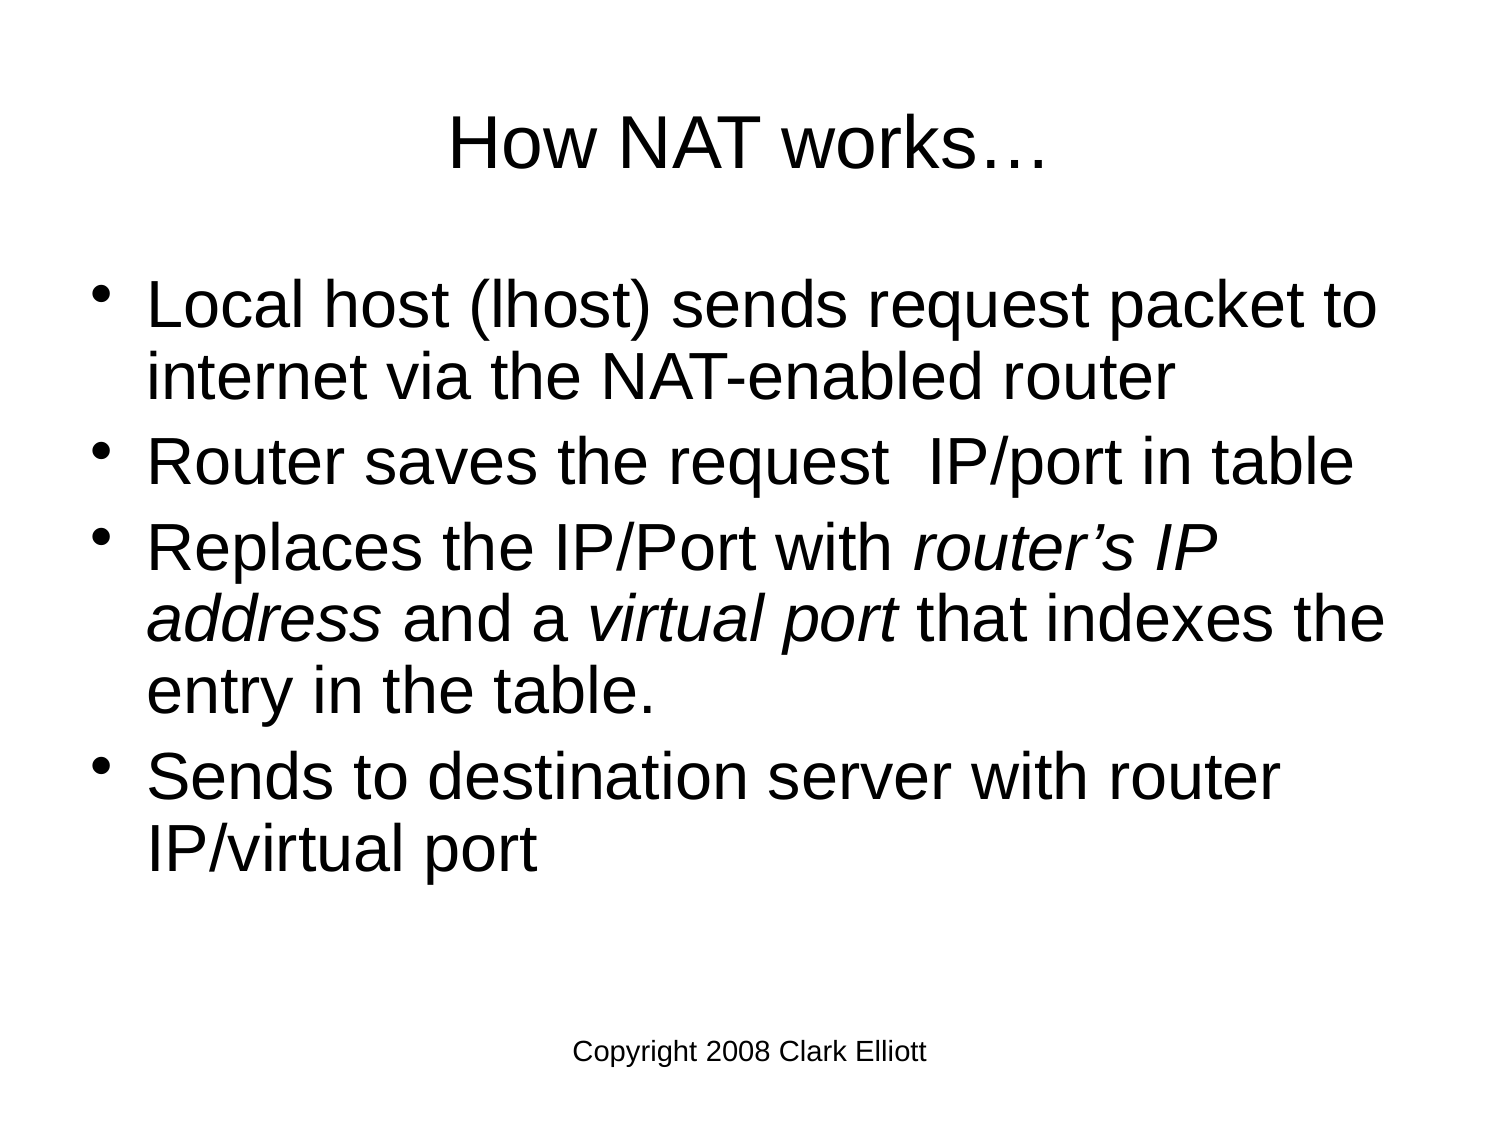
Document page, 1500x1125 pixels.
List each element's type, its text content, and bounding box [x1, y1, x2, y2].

text_box Copyright 2008 Clark Elliott [512, 1024, 988, 1103]
title How NAT works… [75, 45, 1425, 233]
list Local host (lhost) sends request packet to internet via the NAT-enabled router Router saves the request IP/port in table Replaces the IP/Port with router’s IP address and a virtual port that indexes the entry in the table. Sends to destination server with router IP/virtual port [75, 262, 1425, 1005]
